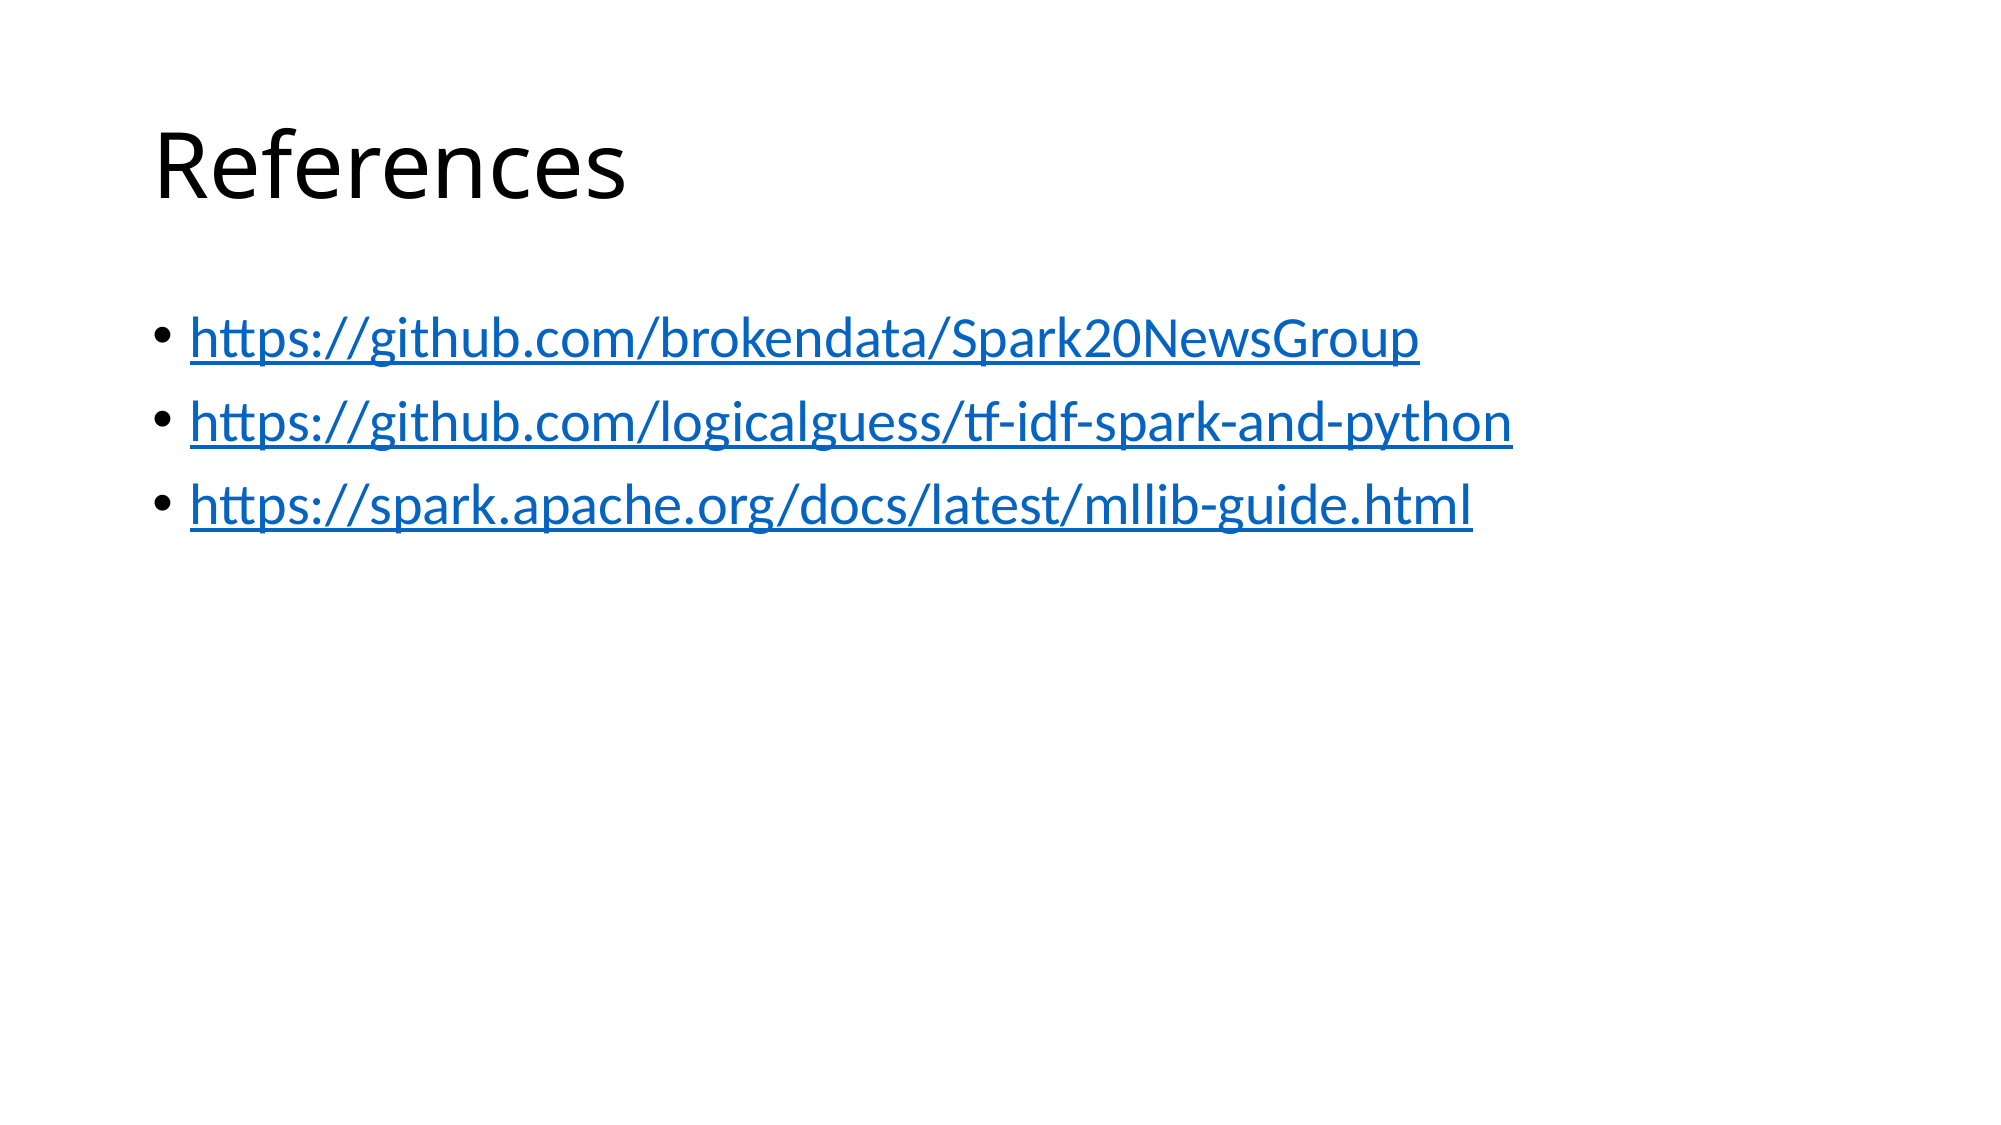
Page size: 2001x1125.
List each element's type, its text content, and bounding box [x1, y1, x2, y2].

list https://github.com/brokendata/Spark20NewsGroup https://github.com/logicalguess/tf-idf-spark-and-python https://spark.apache.org/docs/latest/mllib-guide.html [137, 299, 1863, 1014]
title References [137, 59, 1863, 278]
